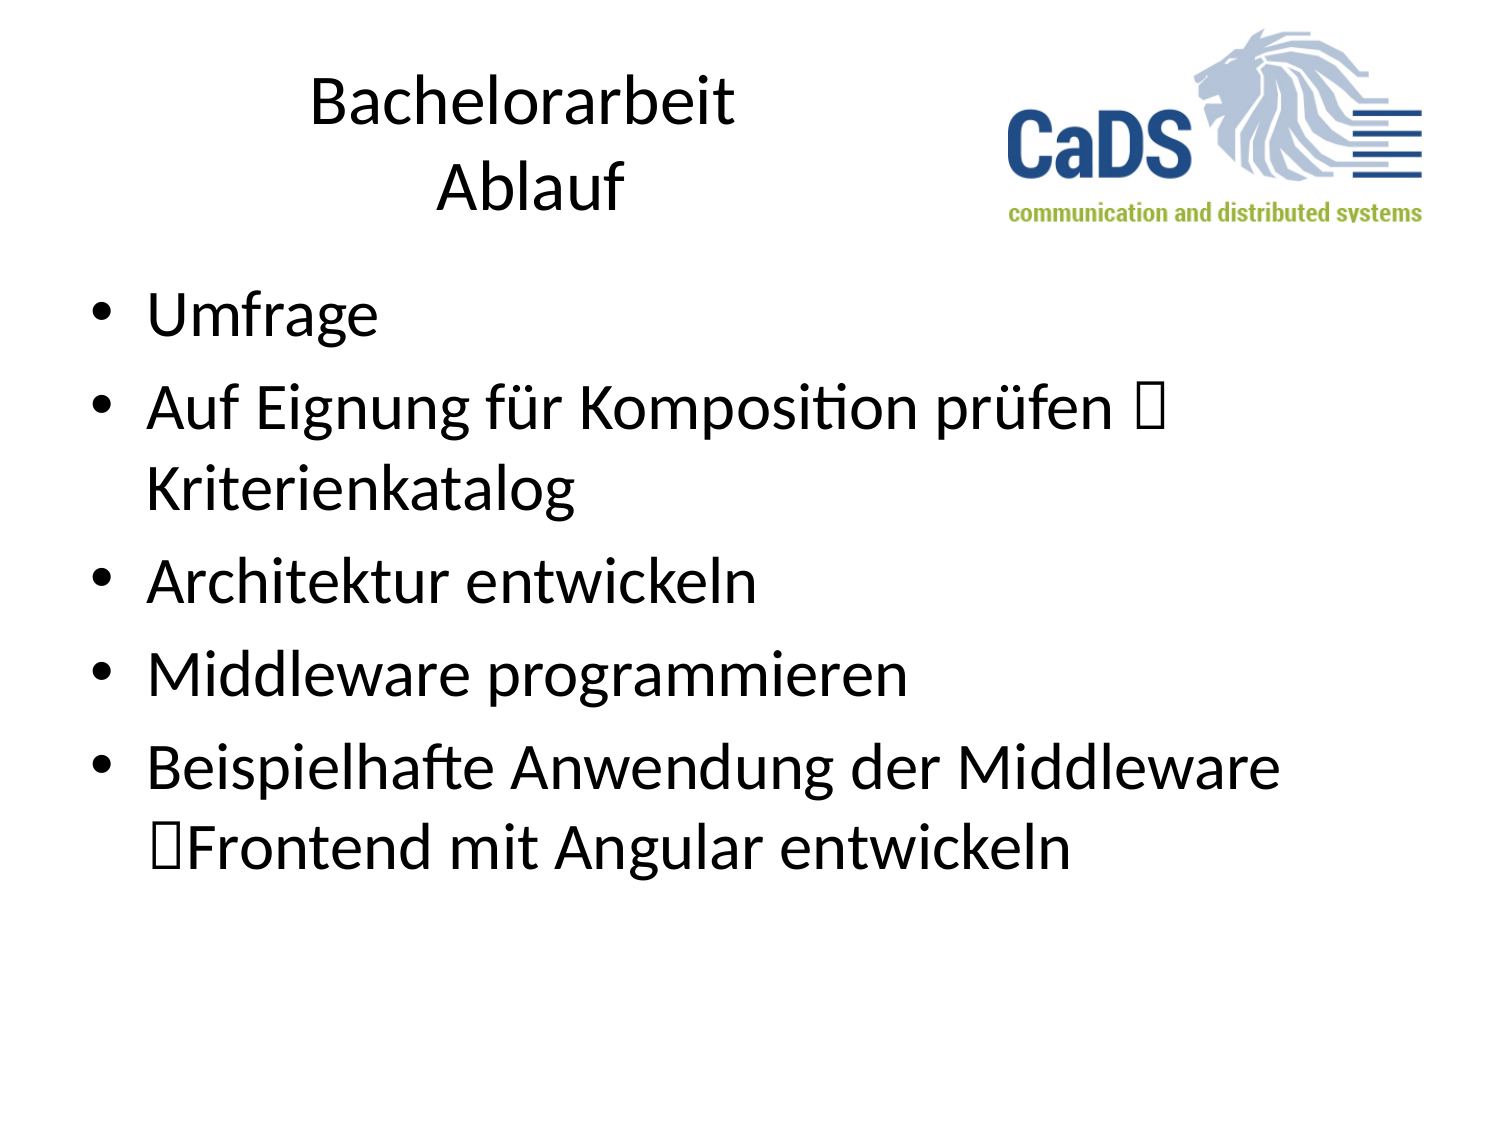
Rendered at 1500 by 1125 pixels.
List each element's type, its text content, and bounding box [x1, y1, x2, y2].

list Umfrage Auf Eignung für Komposition prüfen  Kriterienkatalog Architektur entwickeln Middleware programmieren Beispielhafte Anwendung der Middleware Frontend mit Angular entwickeln [75, 262, 1425, 1005]
title Bachelorarbeit Ablauf [75, 45, 988, 233]
picture [1008, 22, 1425, 231]
